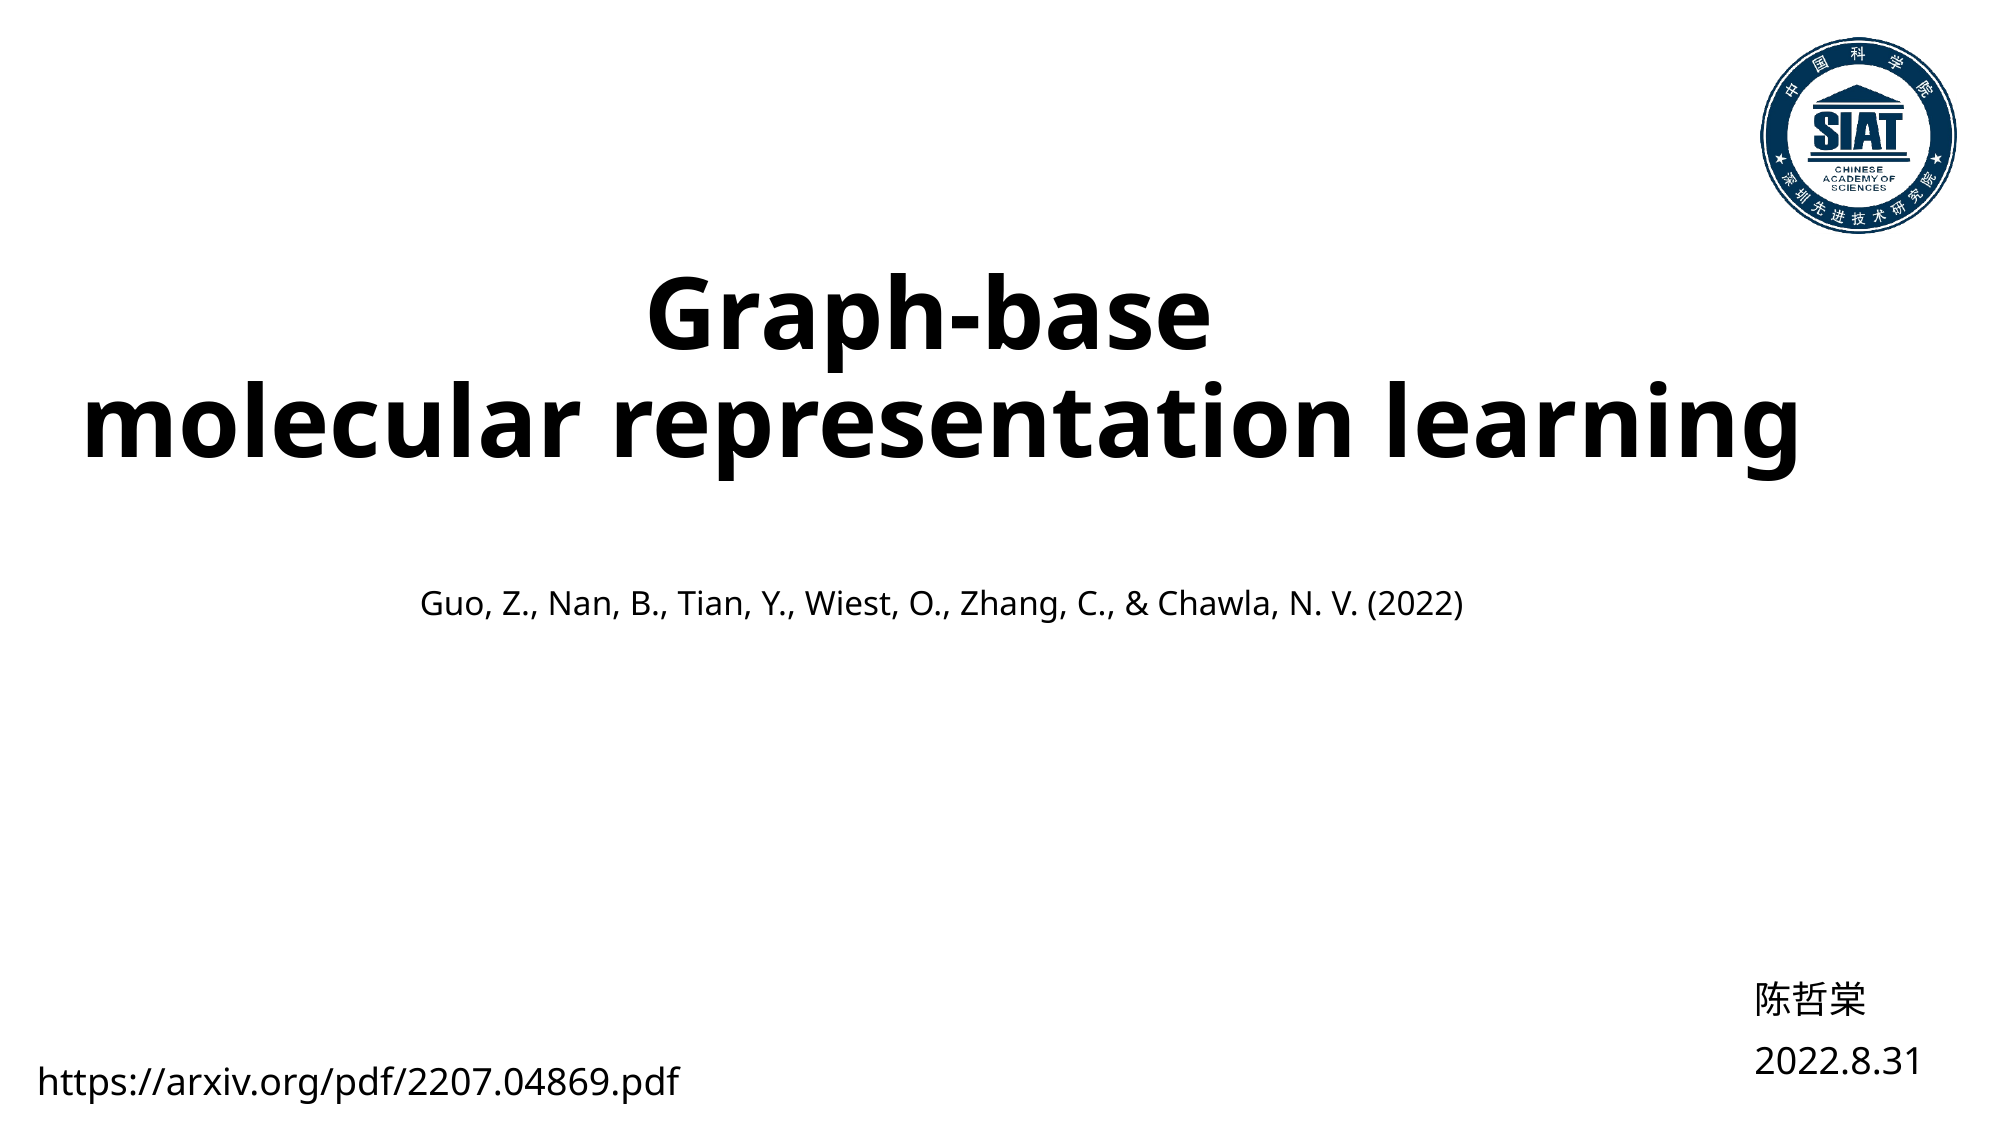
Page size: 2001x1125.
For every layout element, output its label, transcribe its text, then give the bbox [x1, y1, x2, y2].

text_box https://arxiv.org/pdf/2207.04869.pdf [22, 1050, 1023, 1111]
subtitle 陈哲棠 2022.8.31 [1739, 973, 2000, 1125]
picture [1760, 37, 1957, 234]
title Graph-base molecular representation learning Guo, Z., Nan, B., Tian, Y., Wiest, O., Zhang, C., & Chawla, N. V. (2022) [43, 17, 1842, 631]
